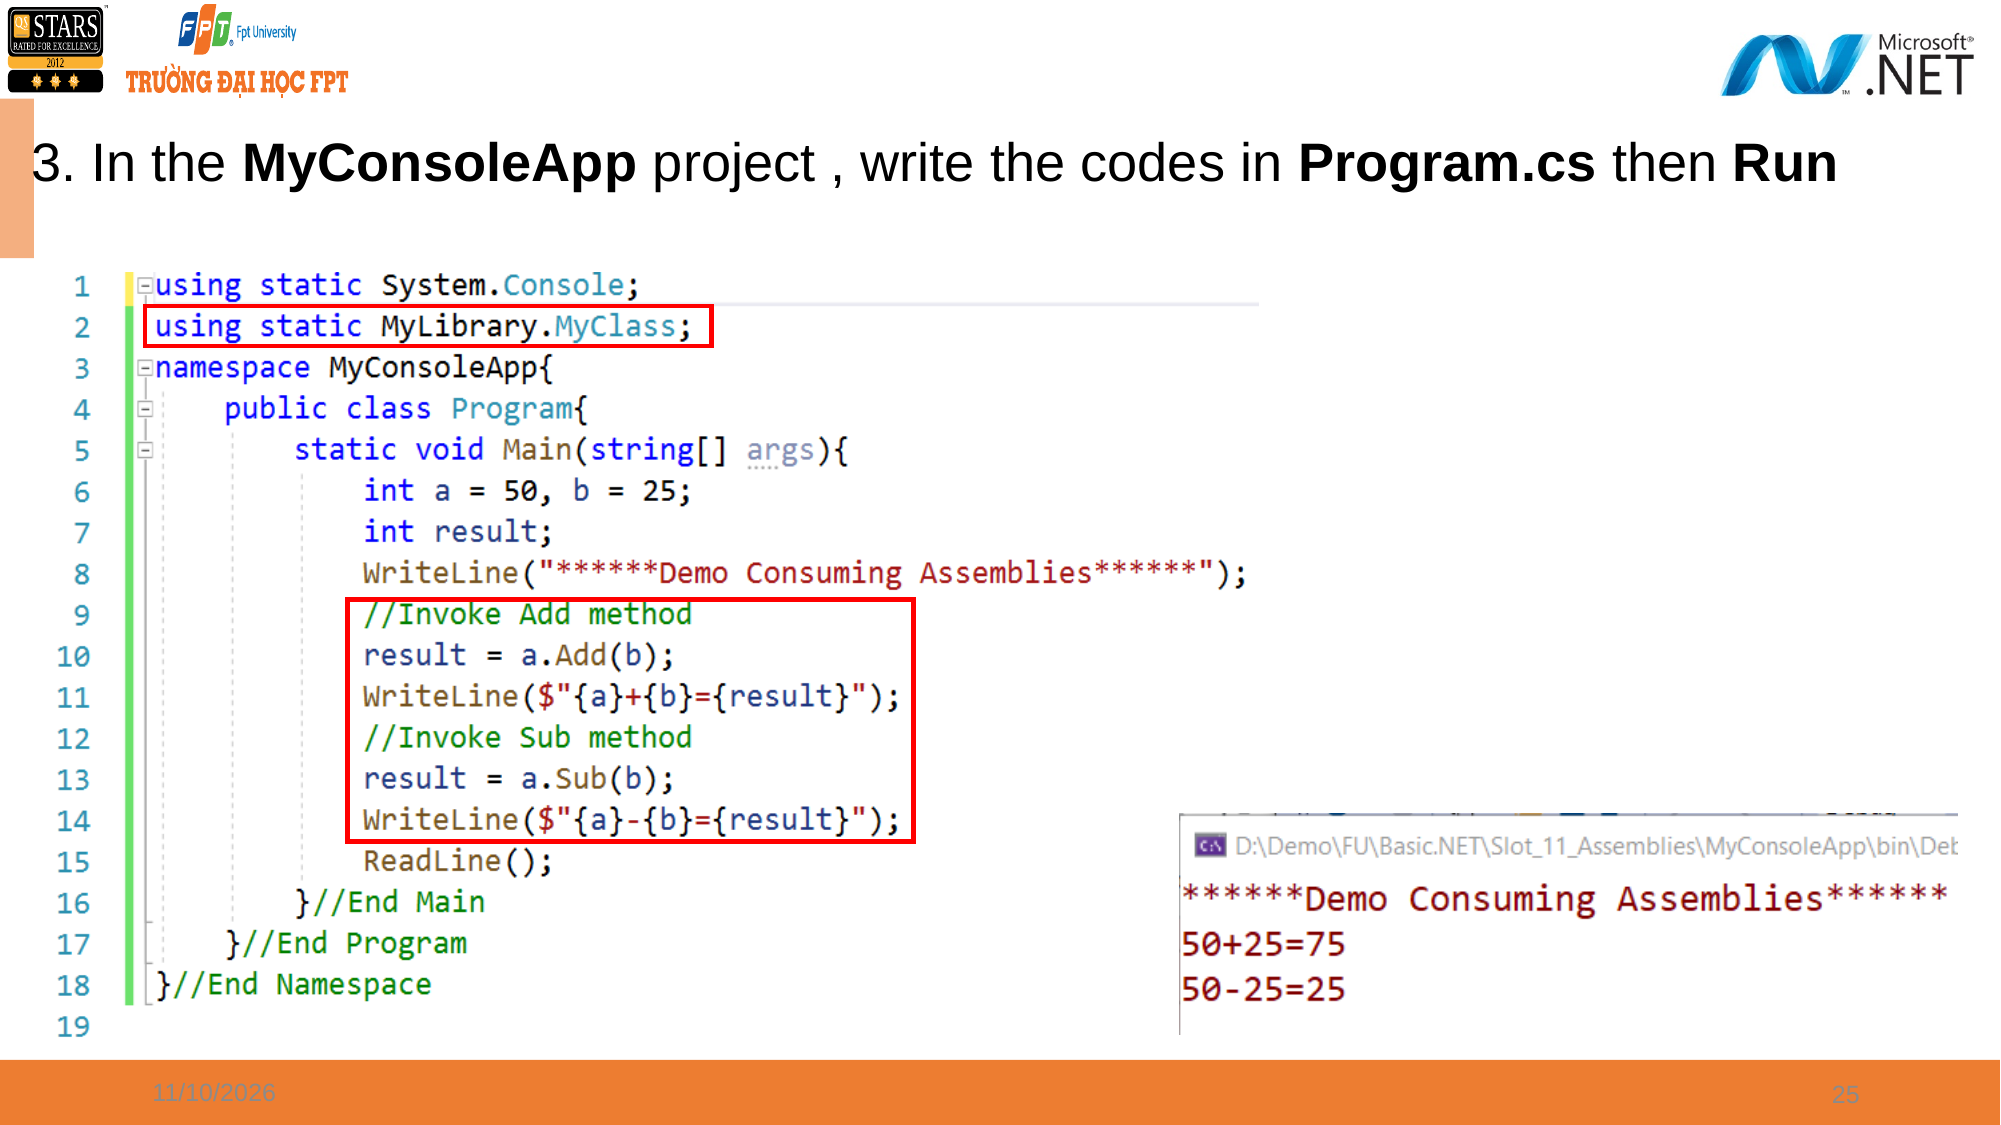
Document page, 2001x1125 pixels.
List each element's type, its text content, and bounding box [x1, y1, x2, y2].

picture [1179, 813, 1958, 1035]
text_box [48, 272, 1259, 1048]
slide_number 25 [1424, 1063, 1875, 1123]
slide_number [137, 1061, 588, 1122]
picture [1685, 0, 2001, 129]
text_box In the MyConsoleApp project , write the codes in Program.cs then Run [16, 120, 1984, 200]
